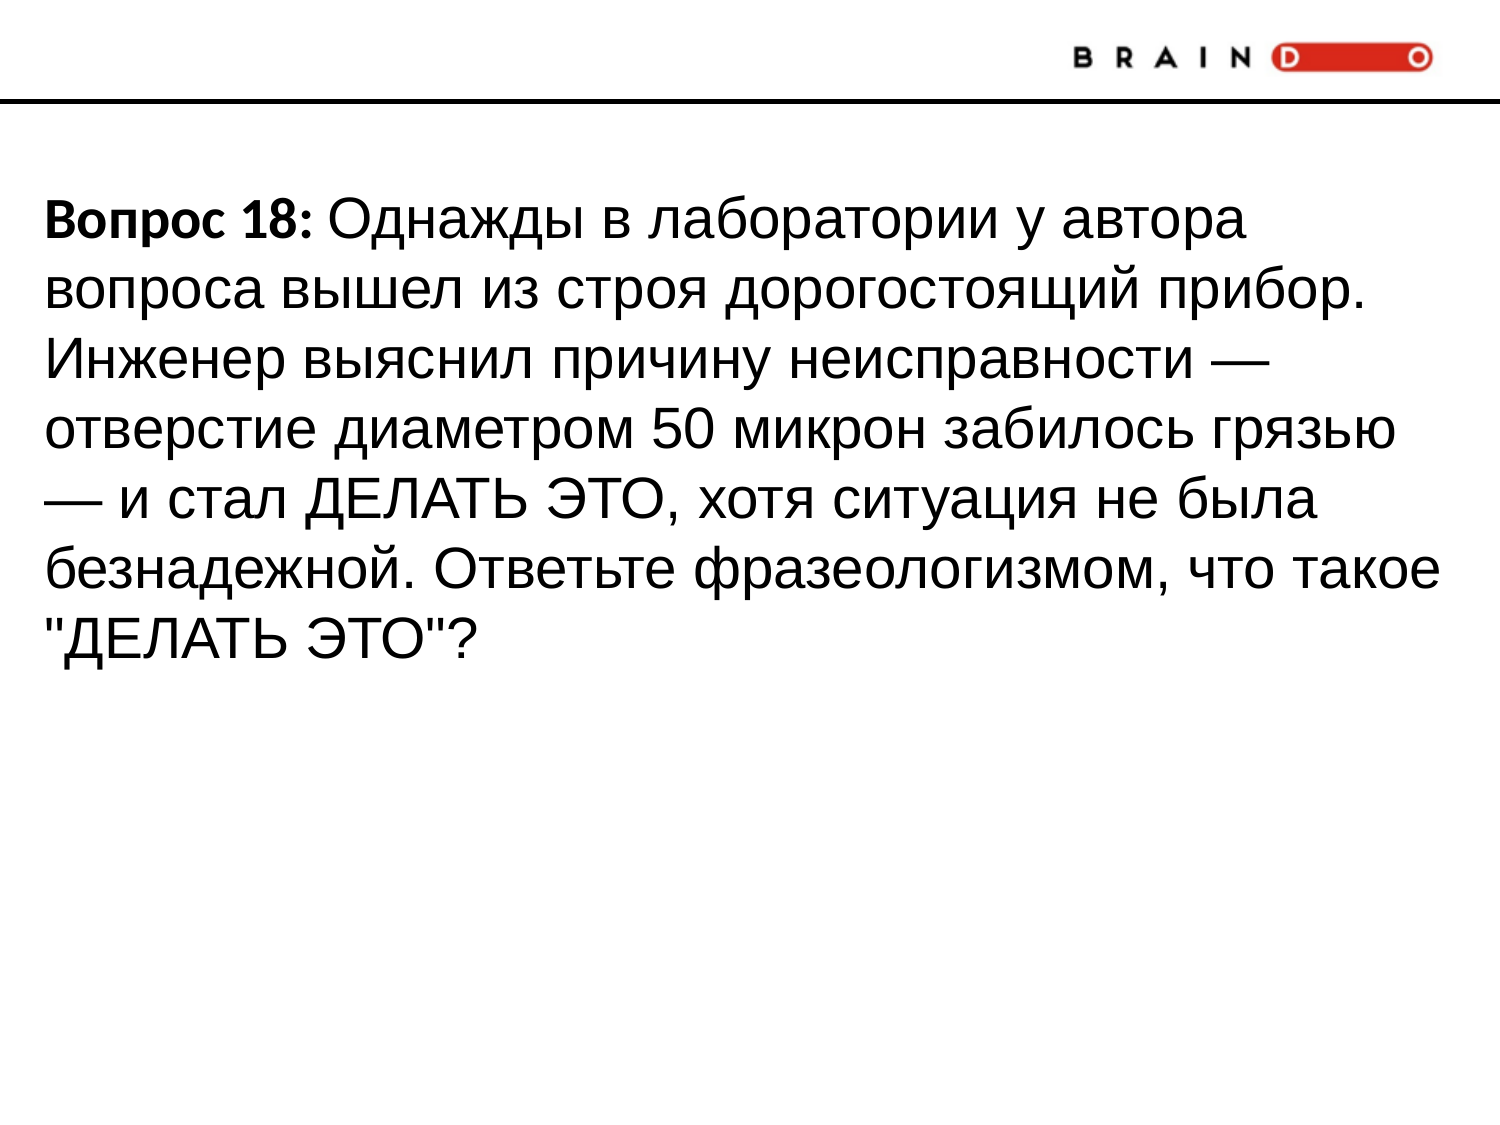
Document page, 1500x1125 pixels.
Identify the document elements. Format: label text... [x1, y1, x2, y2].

text_box Вопрос 18: Однажды в лаборатории у автора вопроса вышел из строя дорогостоящий прибор. Инженер выяснил причину неисправности — отверстие диаметром 50 микрон забилось грязью — и стал ДЕЛАТЬ ЭТО, хотя ситуация не была безнадежной. Ответьте фразеологизмом, что такое "ДЕЛАТЬ ЭТО"? [29, 172, 1459, 808]
picture [1021, 6, 1489, 101]
